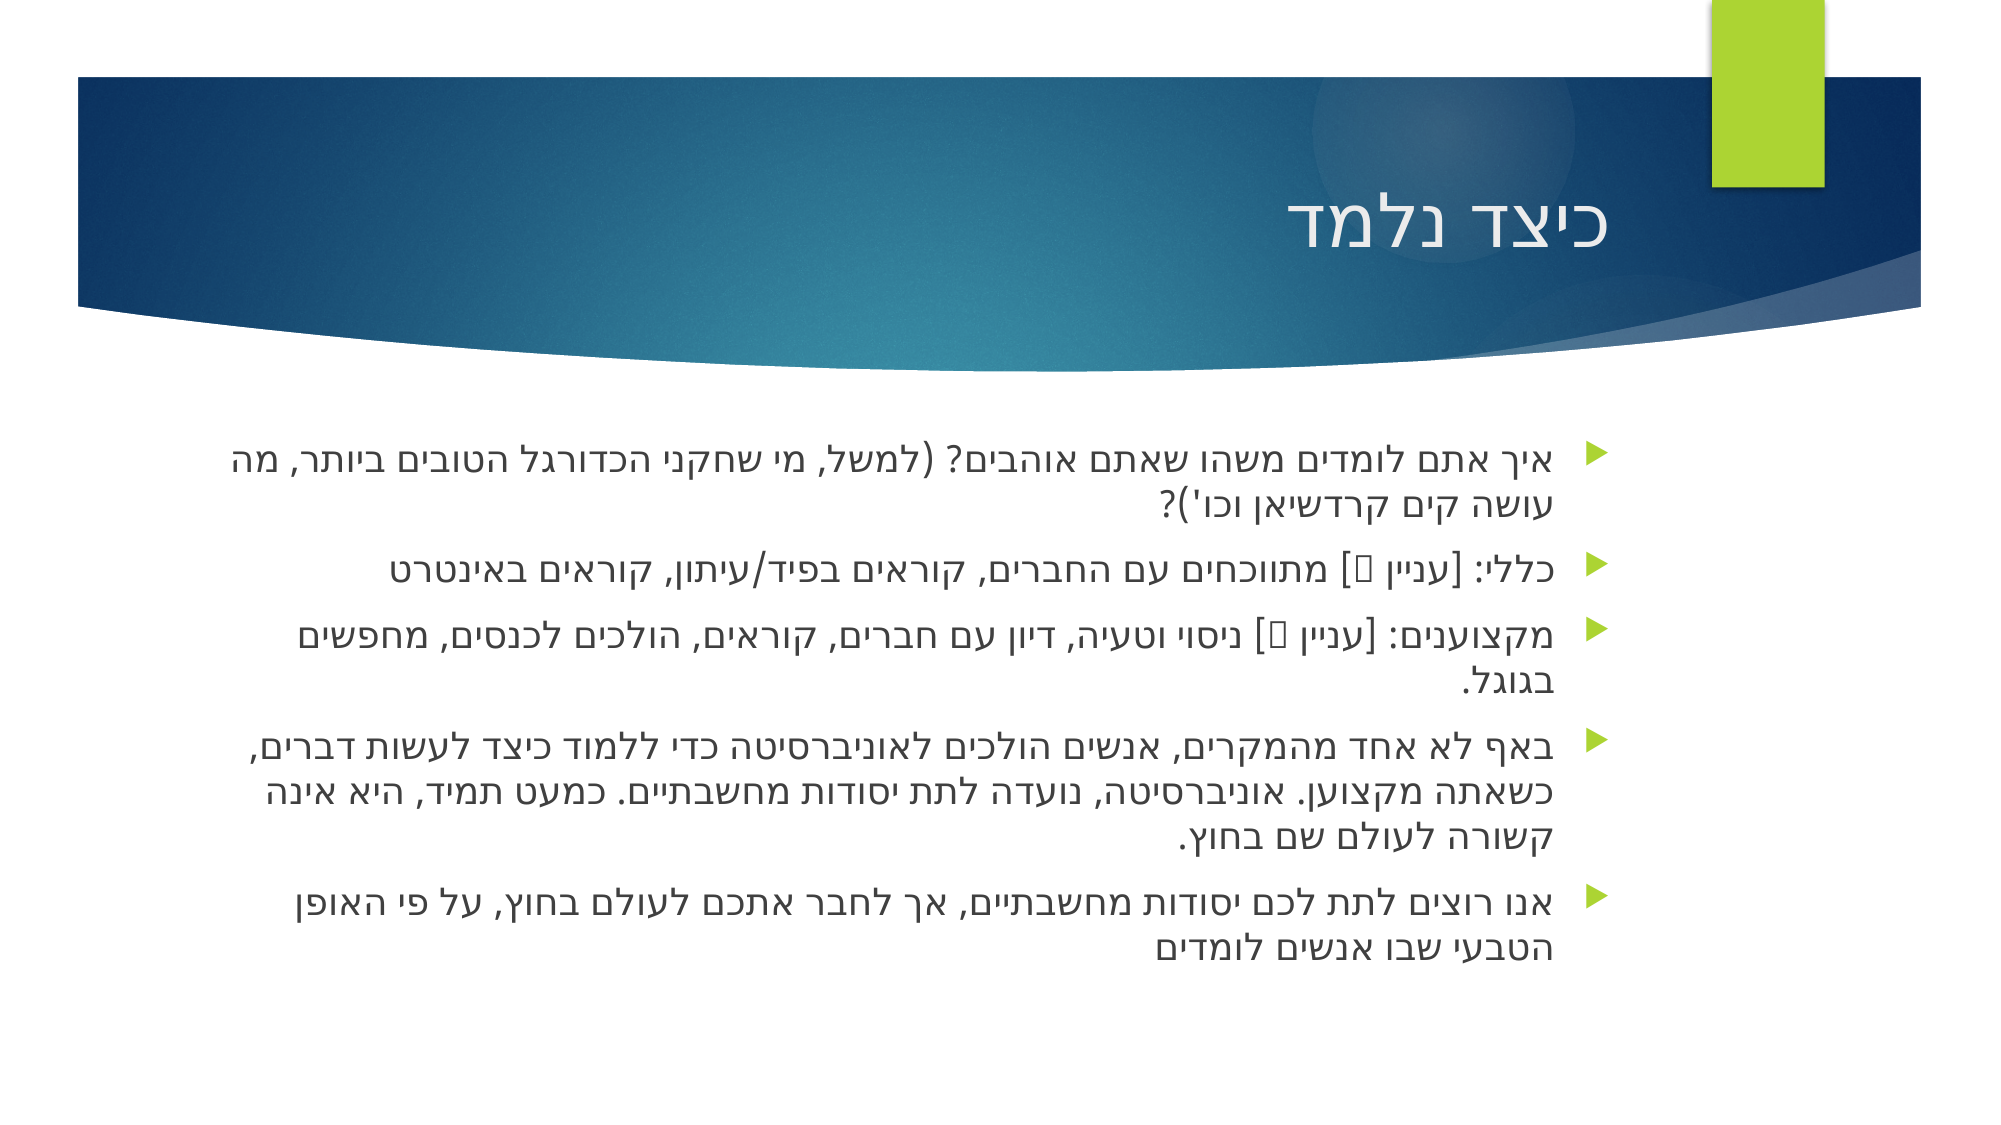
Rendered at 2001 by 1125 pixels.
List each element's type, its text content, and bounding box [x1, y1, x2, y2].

list איך אתם לומדים משהו שאתם אוהבים? (למשל, מי שחקני הכדורגל הטובים ביותר, מה עושה קים קרדשיאן וכו')? כללי: [עניין ] מתווכחים עם החברים, קוראים בפיד/עיתון, קוראים באינטרט מקצוענים: [עניין ] ניסוי וטעיה, דיון עם חברים, קוראים, הולכים לכנסים, מחפשים בגוגל. באף לא אחד מהמקרים, אנשים הולכים לאוניברסיטה כדי ללמוד כיצד לעשות דברים, כשאתה מקצוען. אוניברסיטה, נועדה לתת יסודות מחשבתיים. כמעט תמיד, היא אינה קשורה לעולם שם בחוץ. אנו רוצים לתת לכם יסודות מחשבתיים, אך לחבר אתכם לעולם בחוץ, על פי האופן הטבעי שבו אנשים לומדים [189, 427, 1627, 988]
title כיצד נלמד [189, 159, 1627, 276]
